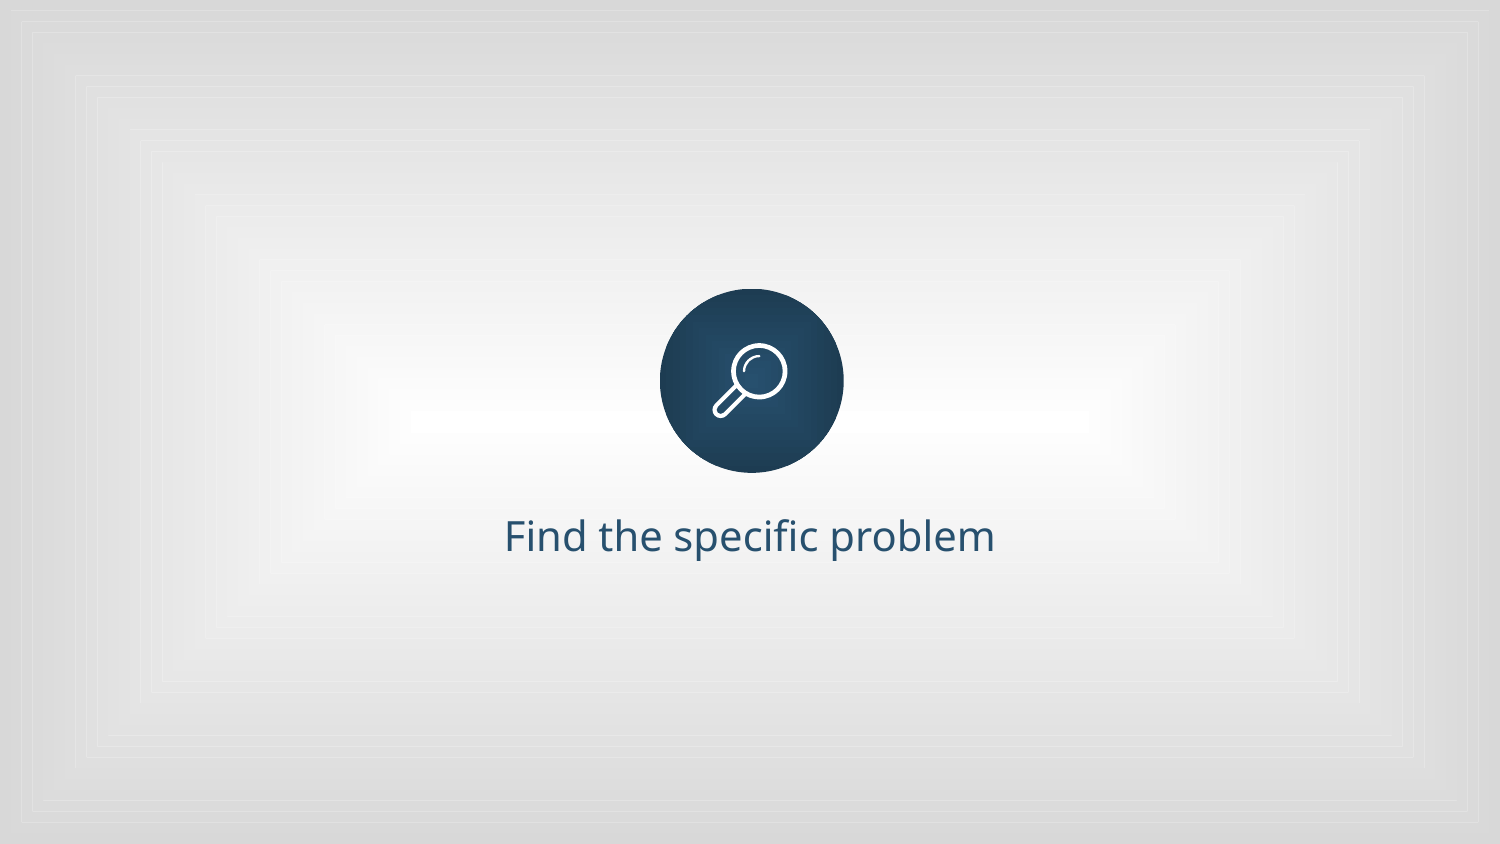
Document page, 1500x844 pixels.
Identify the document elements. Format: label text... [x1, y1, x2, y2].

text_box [712, 343, 788, 419]
text_box Find the specific problem [489, 487, 1011, 568]
text_box [659, 288, 844, 473]
